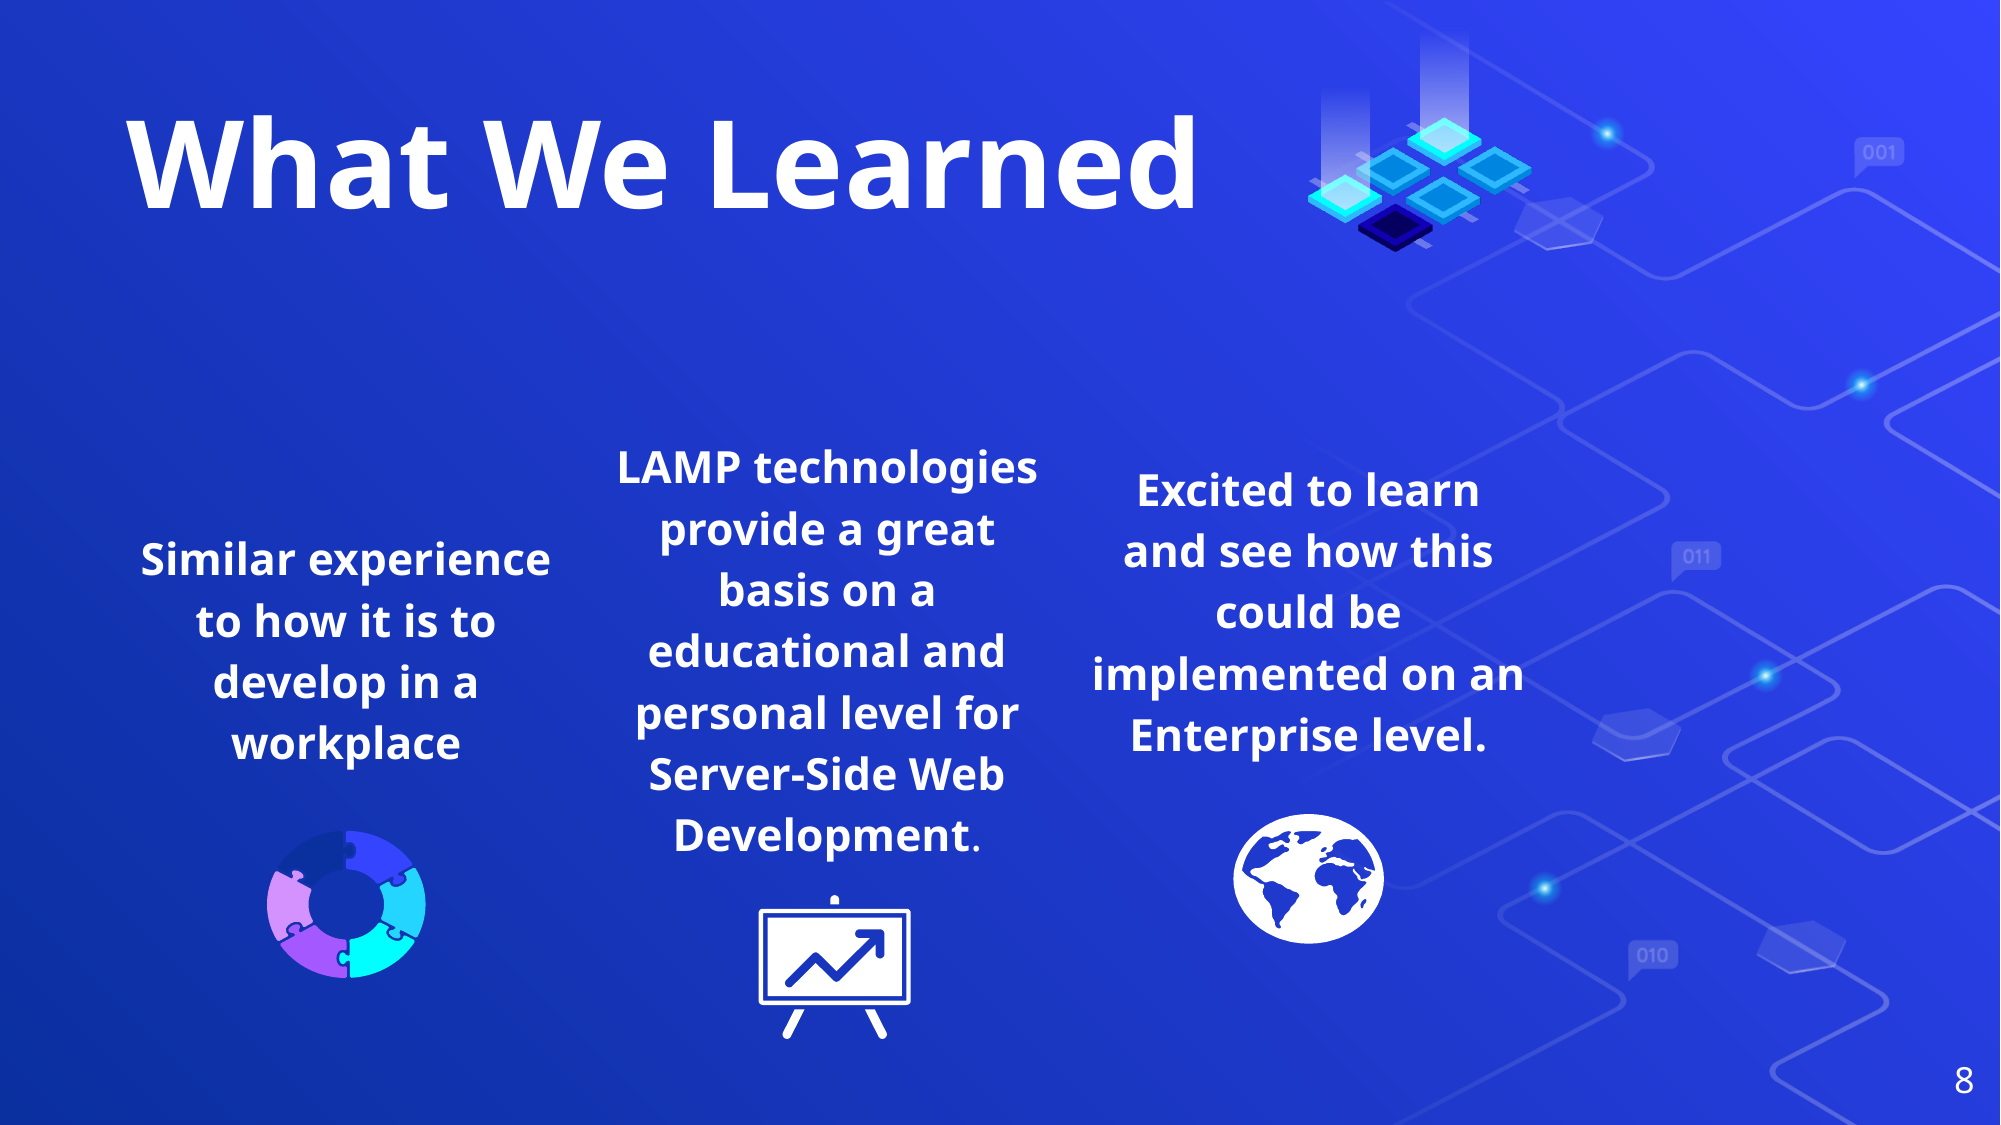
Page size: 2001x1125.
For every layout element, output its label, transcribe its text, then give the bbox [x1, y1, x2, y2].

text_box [266, 830, 426, 979]
slide_number 8 [1854, 1038, 1975, 1125]
text_box [1233, 814, 1384, 944]
title What We Learned [126, 45, 1303, 233]
list Similar experience to how it is to develop in a workplace [126, 295, 566, 997]
picture [0, 0, 2000, 1125]
list Excited to learn and see how this could be implemented on an Enterprise level. [1089, 295, 1528, 997]
list LAMP technologies provide a great basis on a educational and personal level for Server-Side Web Development. [608, 295, 1047, 997]
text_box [758, 894, 911, 1040]
